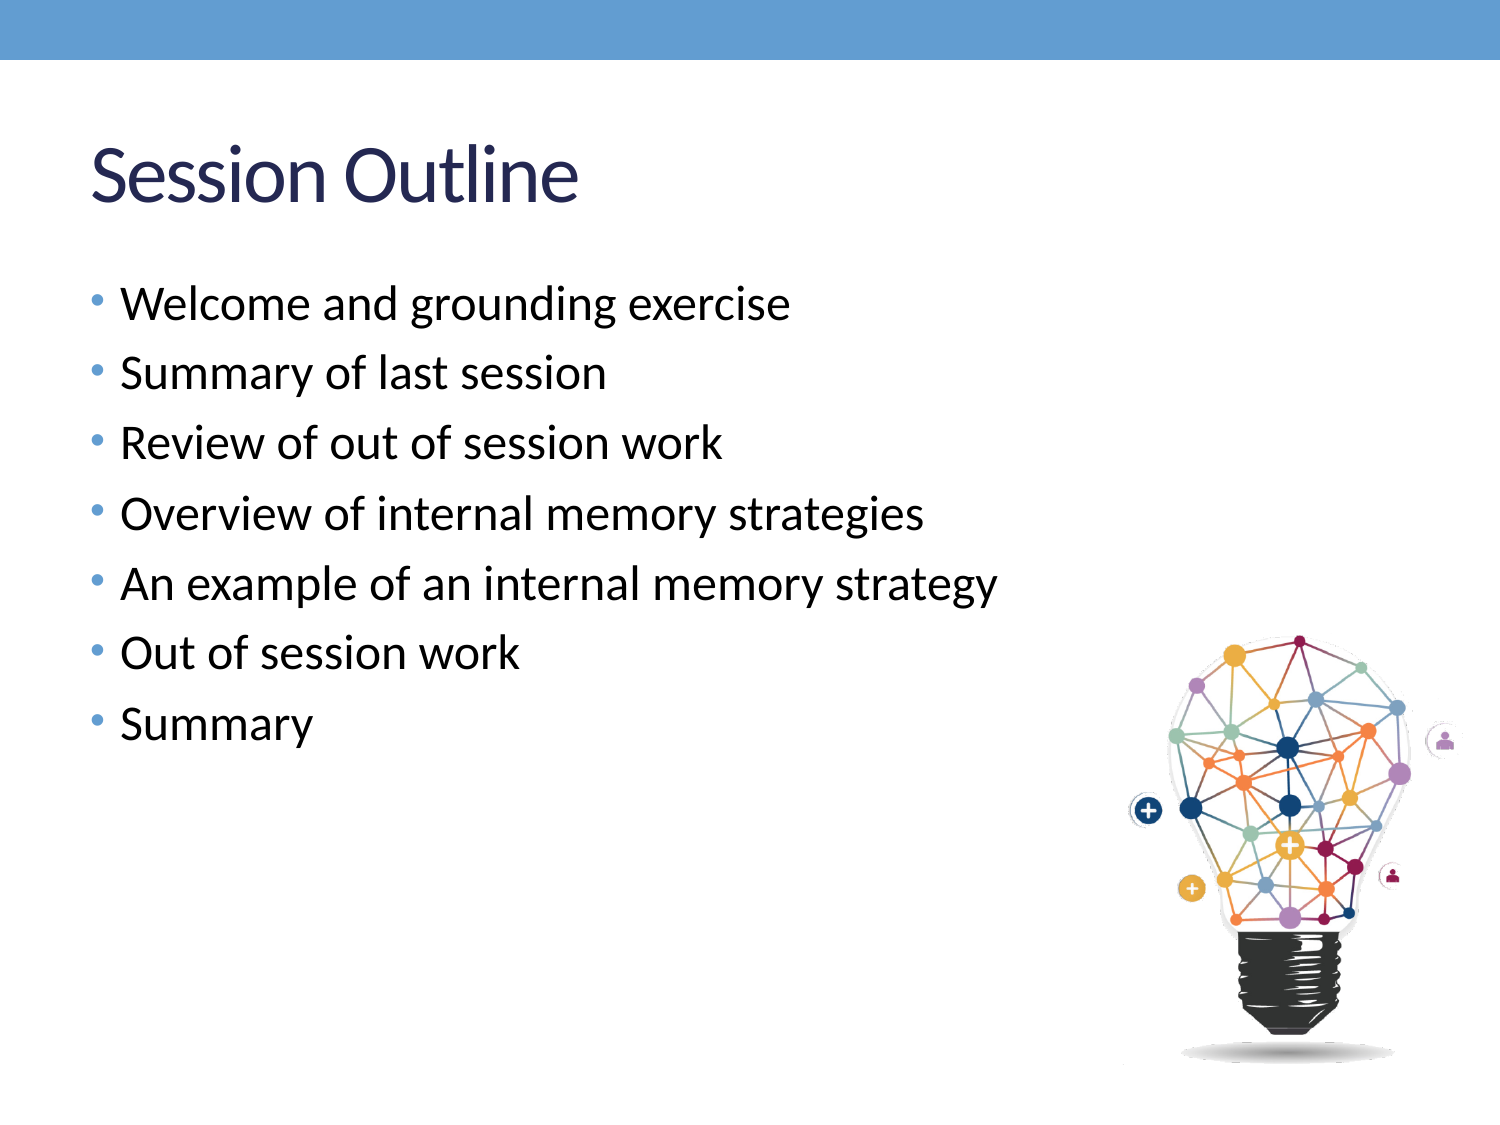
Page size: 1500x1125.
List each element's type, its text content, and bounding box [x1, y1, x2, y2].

list Welcome and grounding exercise Summary of last session Review of out of session work Overview of internal memory strategies An example of an internal memory strategy Out of session work Summary [75, 262, 1425, 1063]
title Session Outline [75, 87, 1425, 250]
picture [1115, 633, 1467, 1071]
